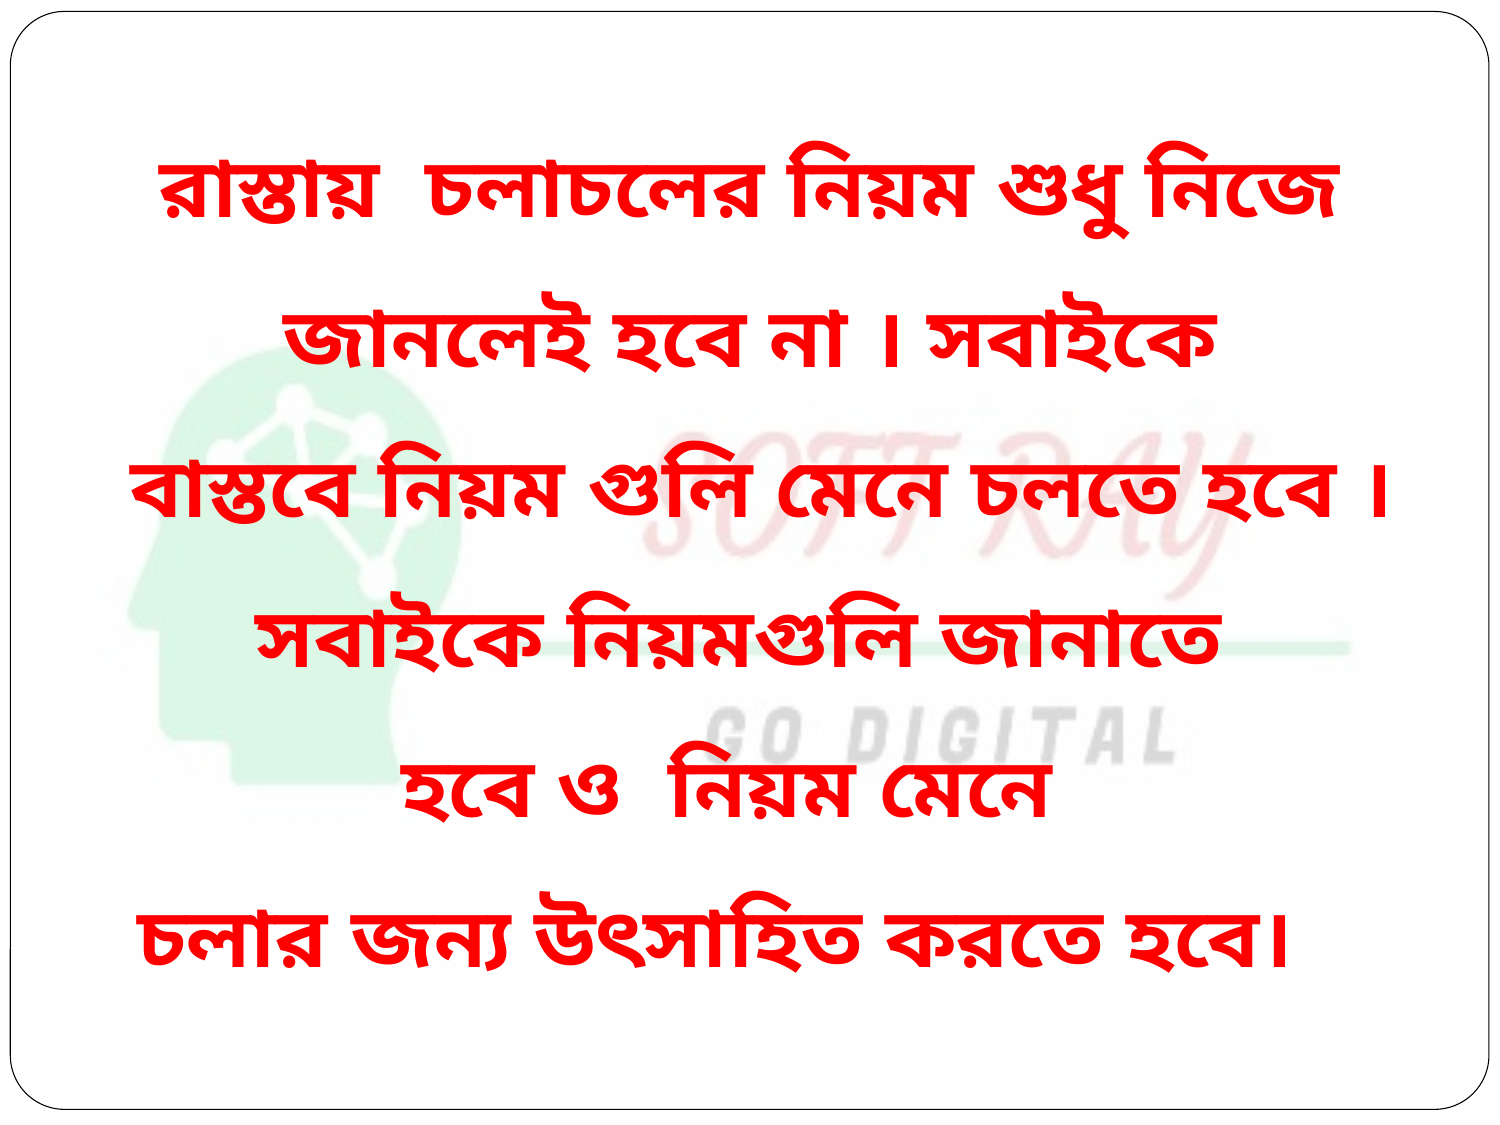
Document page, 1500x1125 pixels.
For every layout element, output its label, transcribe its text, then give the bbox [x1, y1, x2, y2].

text_box রাস্তায় চলাচলের নিয়ম শুধু নিজে জানলেই হবে না । সবাইকে বাস্তবে নিয়ম গুলি মেনে চলতে হবে । সবাইকে নিয়মগুলি জানাতে হবে ও নিয়ম মেনে চলার জন্য উৎসাহিত করতে হবে। [0, 76, 1500, 992]
